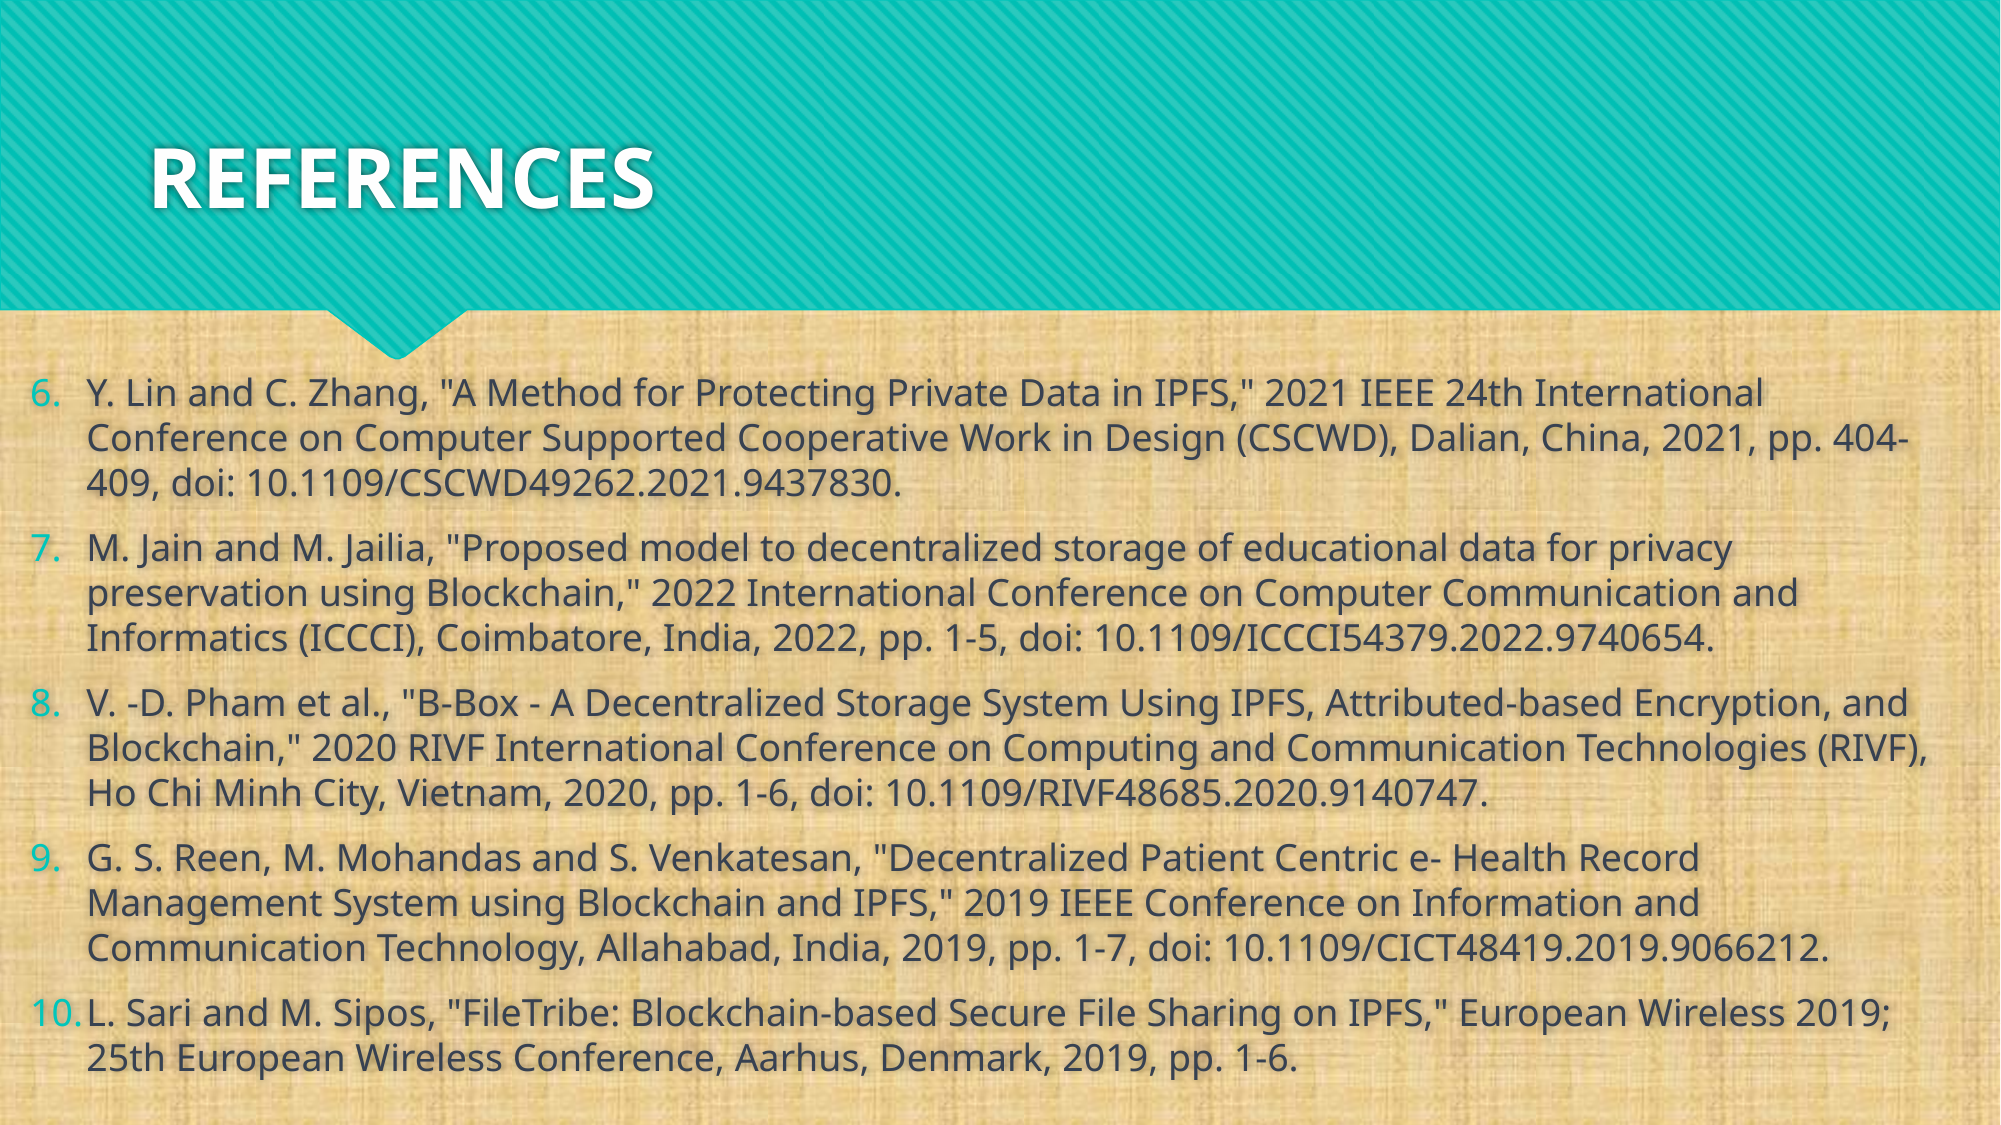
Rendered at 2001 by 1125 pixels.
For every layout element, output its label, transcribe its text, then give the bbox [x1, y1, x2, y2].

picture [0, 311, 2001, 1125]
list Y. Lin and C. Zhang, "A Method for Protecting Private Data in IPFS," 2021 IEEE 24th International Conference on Computer Supported Cooperative Work in Design (CSCWD), Dalian, China, 2021, pp. 404-409, doi: 10.1109/CSCWD49262.2021.9437830. M. Jain and M. Jailia, "Proposed model to decentralized storage of educational data for privacy preservation using Blockchain," 2022 International Conference on Computer Communication and Informatics (ICCCI), Coimbatore, India, 2022, pp. 1-5, doi: 10.1109/ICCCI54379.2022.9740654. V. -D. Pham et al., "B-Box - A Decentralized Storage System Using IPFS, Attributed-based Encryption, and Blockchain," 2020 RIVF International Conference on Computing and Communication Technologies (RIVF), Ho Chi Minh City, Vietnam, 2020, pp. 1-6, doi: 10.1109/RIVF48685.2020.9140747. G. S. Reen, M. Mohandas and S. Venkatesan, "Decentralized Patient Centric e- Health Record Management System using Blockchain and IPFS," 2019 IEEE Conference on Information and Communication Technology, Allahabad, India, 2019, pp. 1-7, doi: 10.1109/CICT48419.2019.9066212. L. Sari and M. Sipos, "FileTribe: Blockchain-based Secure File Sharing on IPFS," European Wireless 2019; 25th European Wireless Conference, Aarhus, Denmark, 2019, pp. 1-6. [15, 360, 1946, 1089]
title REFERENCES [132, 73, 1868, 233]
